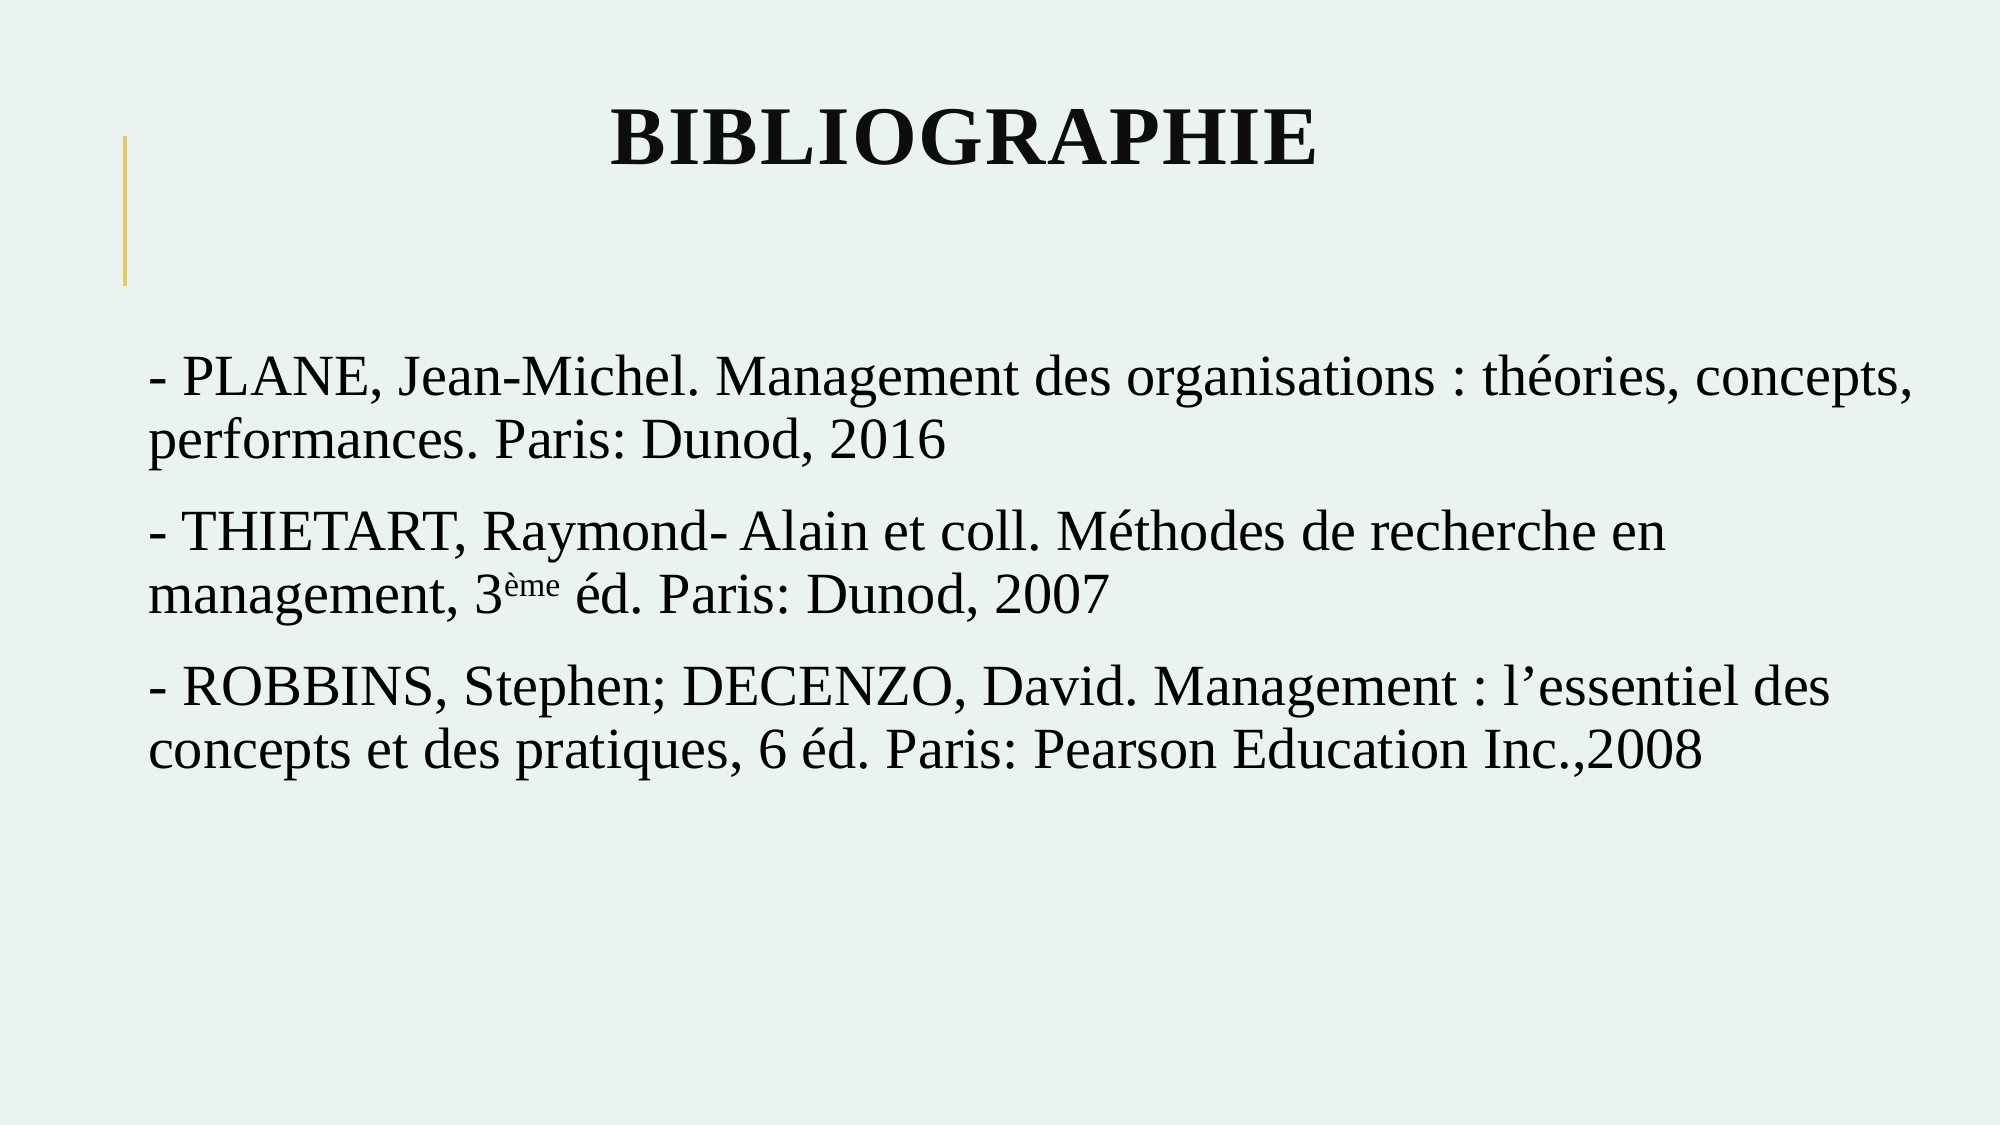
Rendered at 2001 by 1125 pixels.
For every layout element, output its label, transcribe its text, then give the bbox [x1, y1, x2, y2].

title bibliographie [168, 96, 1763, 185]
list - PLANE, Jean-Michel. Management des organisations : théories, concepts, performances. Paris: Dunod, 2016 - THIETART, Raymond- Alain et coll. Méthodes de recherche en management, 3ème éd. Paris: Dunod, 2007 - ROBBINS, Stephen; DECENZO, David. Management : l’essentiel des concepts et des pratiques, 6 éd. Paris: Pearson Education Inc.,2008 [125, 338, 1981, 1125]
